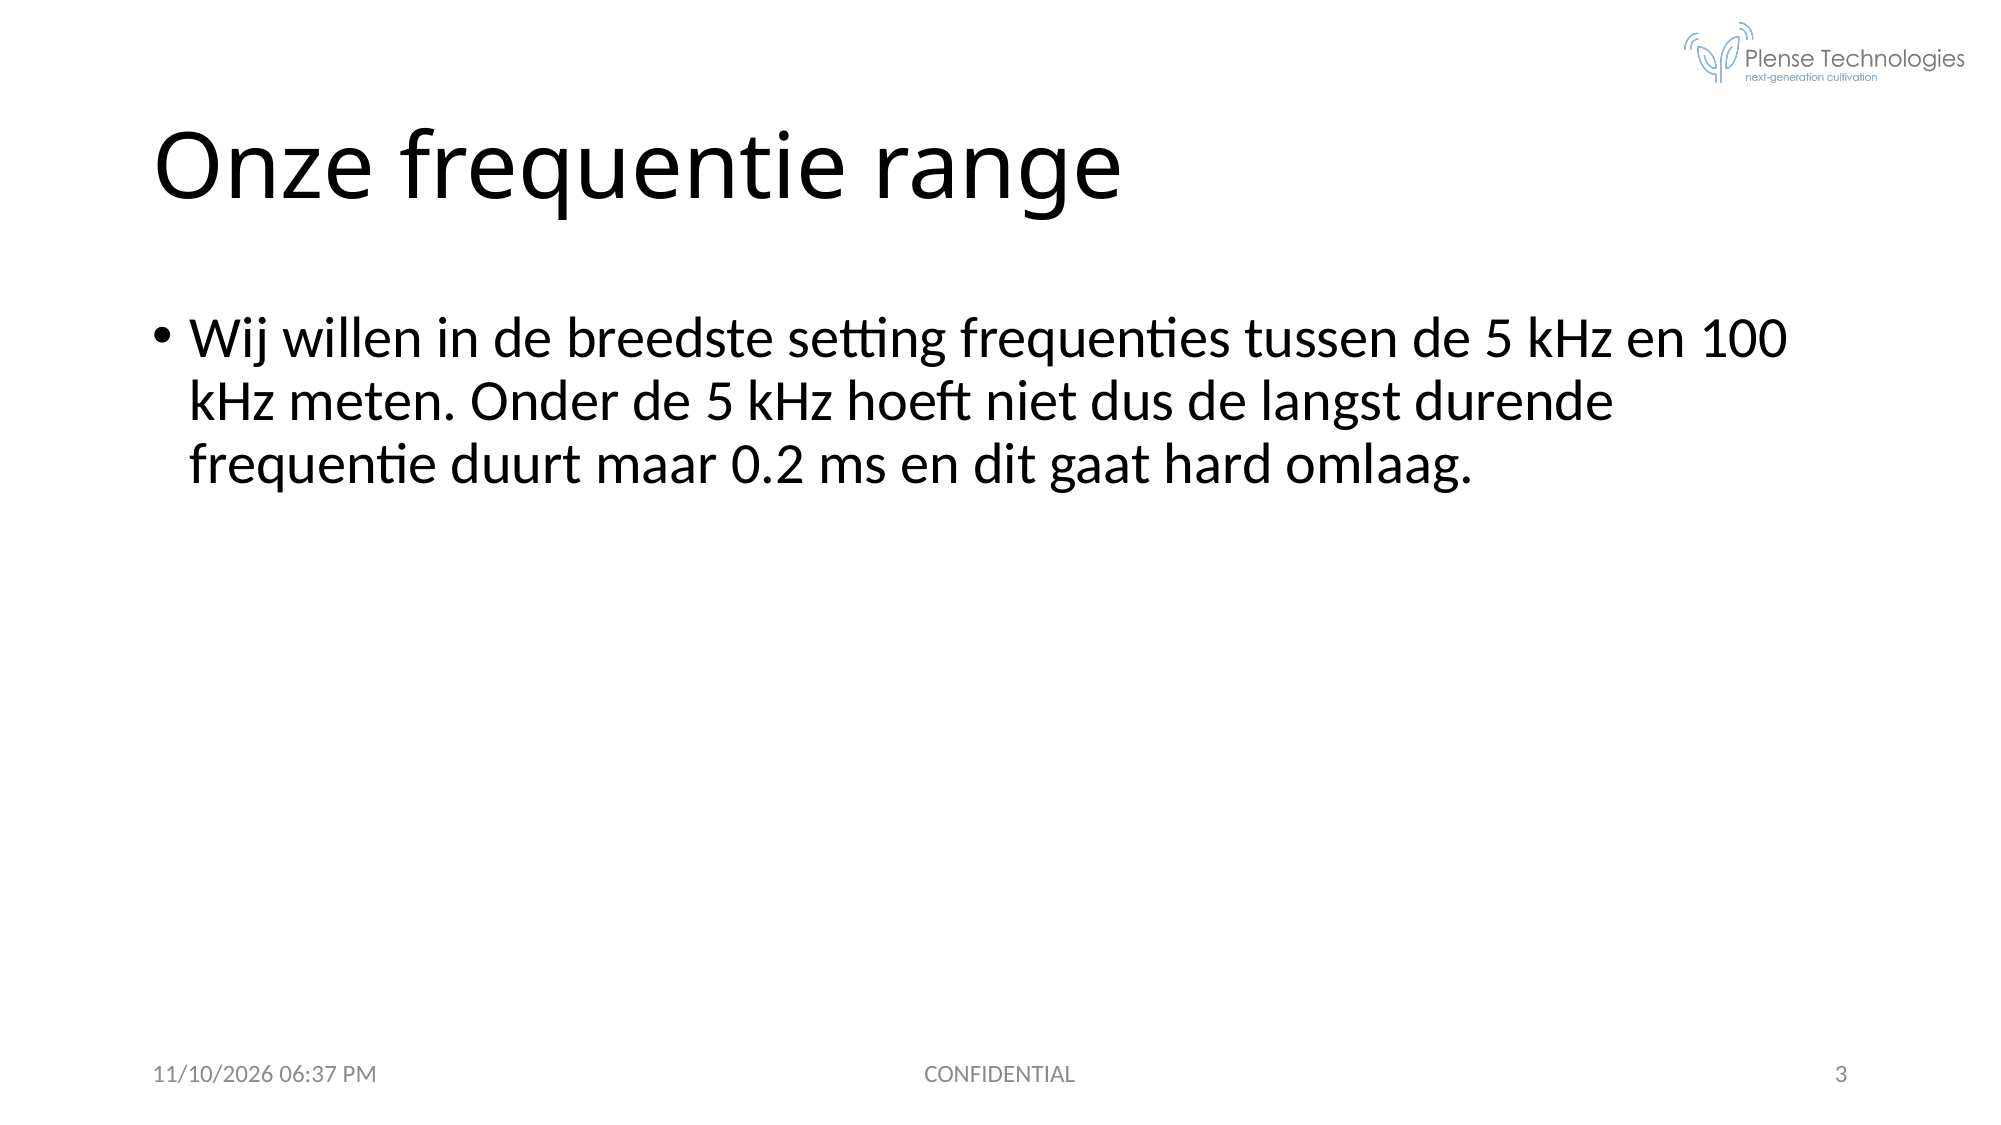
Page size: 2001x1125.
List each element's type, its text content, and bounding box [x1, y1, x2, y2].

title Onze frequentie range [137, 59, 1863, 278]
slide_number 3 [1412, 1042, 1863, 1103]
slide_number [137, 1042, 588, 1103]
picture [1684, 22, 1966, 83]
list Wij willen in de breedste setting frequenties tussen de 5 kHz en 100 kHz meten. Onder de 5 kHz hoeft niet dus de langst durende frequentie duurt maar 0.2 ms en dit gaat hard omlaag. [137, 299, 1863, 1014]
footer CONFIDENTIAL [662, 1042, 1338, 1103]
